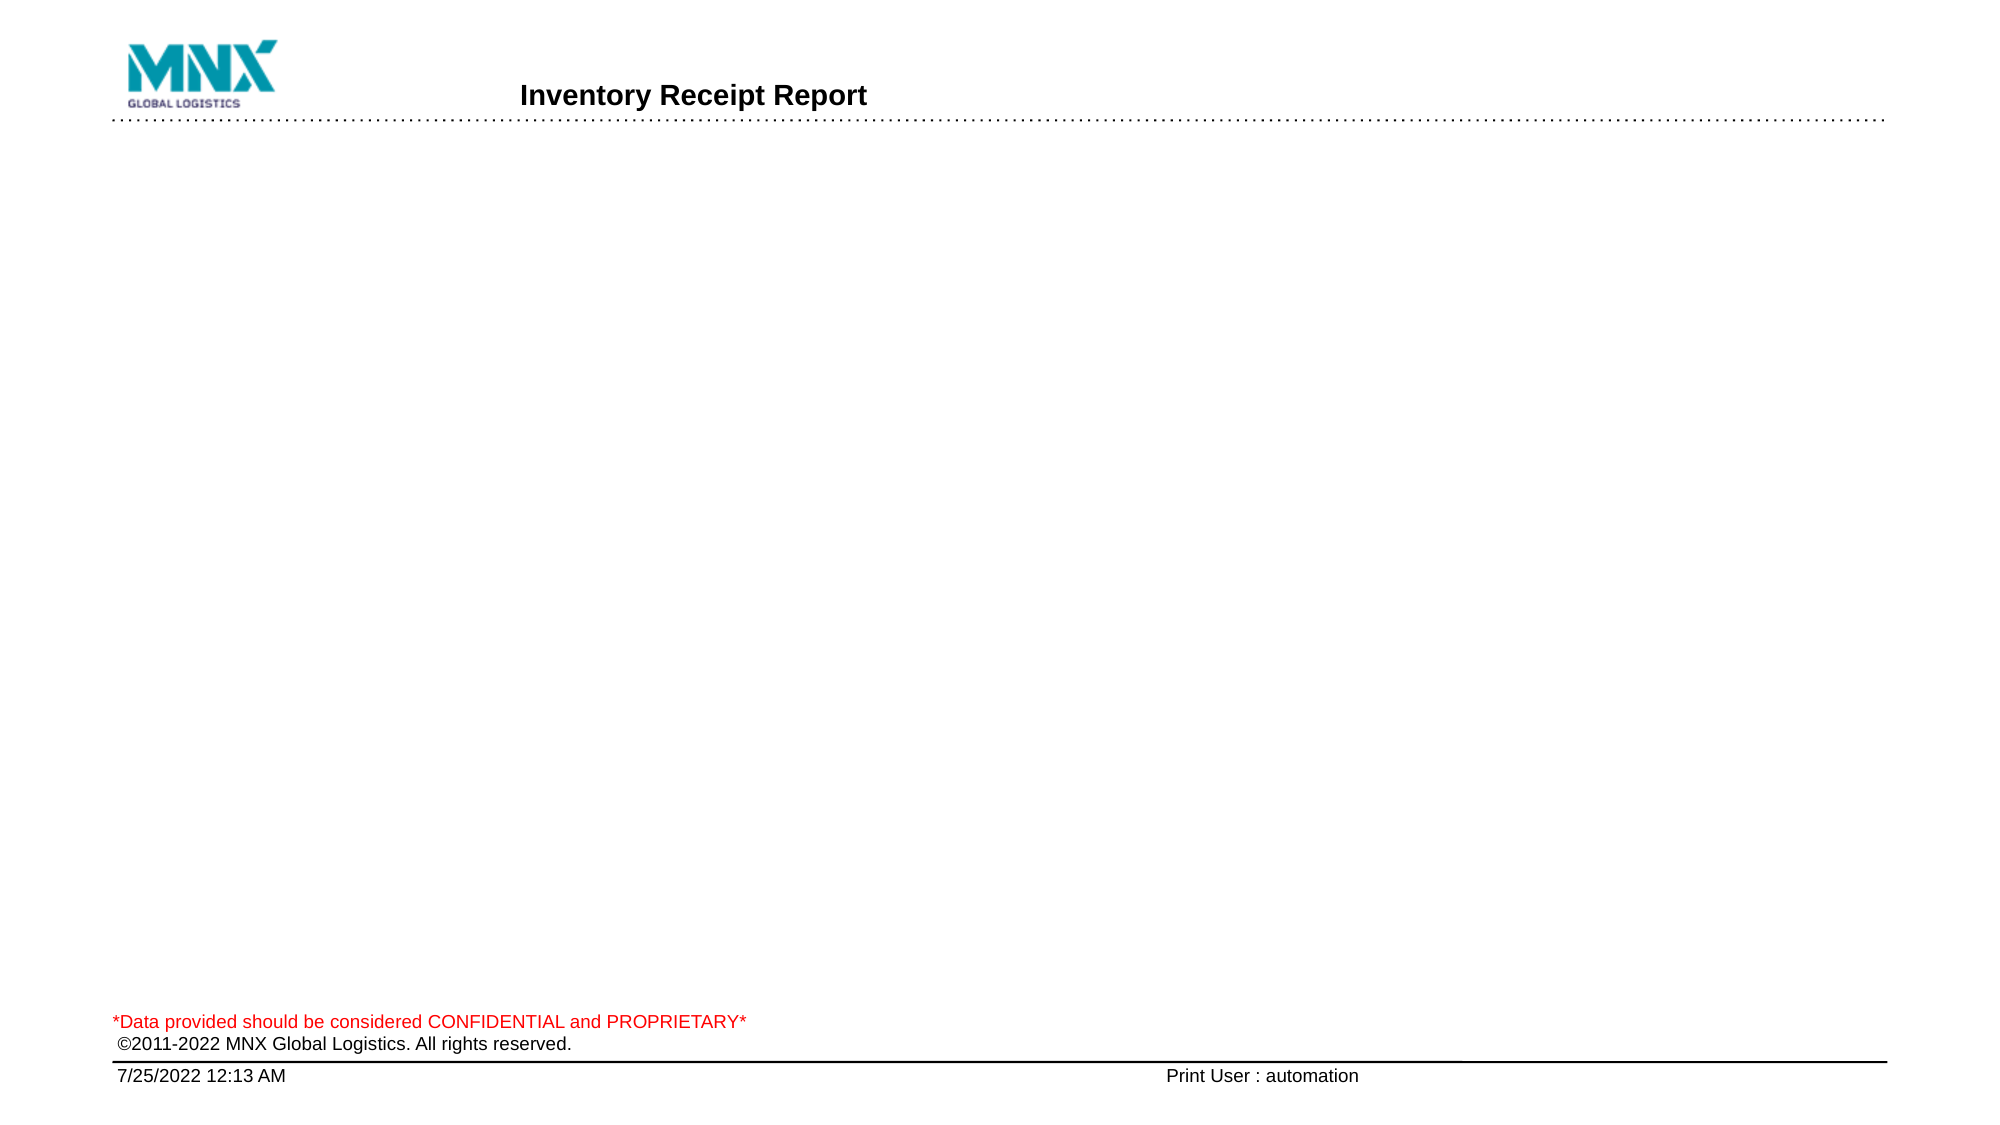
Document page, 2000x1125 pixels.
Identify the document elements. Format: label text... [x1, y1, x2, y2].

text_box ©2011-2022 MNX Global Logistics. All rights reserved. [112, 1031, 1325, 1053]
text_box 7/25/2022 12:13 AM [117, 1063, 371, 1088]
text_box Print User : automation [1087, 1063, 1438, 1088]
text_box Inventory Receipt Report [349, 72, 1039, 114]
picture [114, 37, 325, 110]
text_box *Data provided should be considered CONFIDENTIAL and PROPRIETARY* [112, 1010, 1325, 1031]
